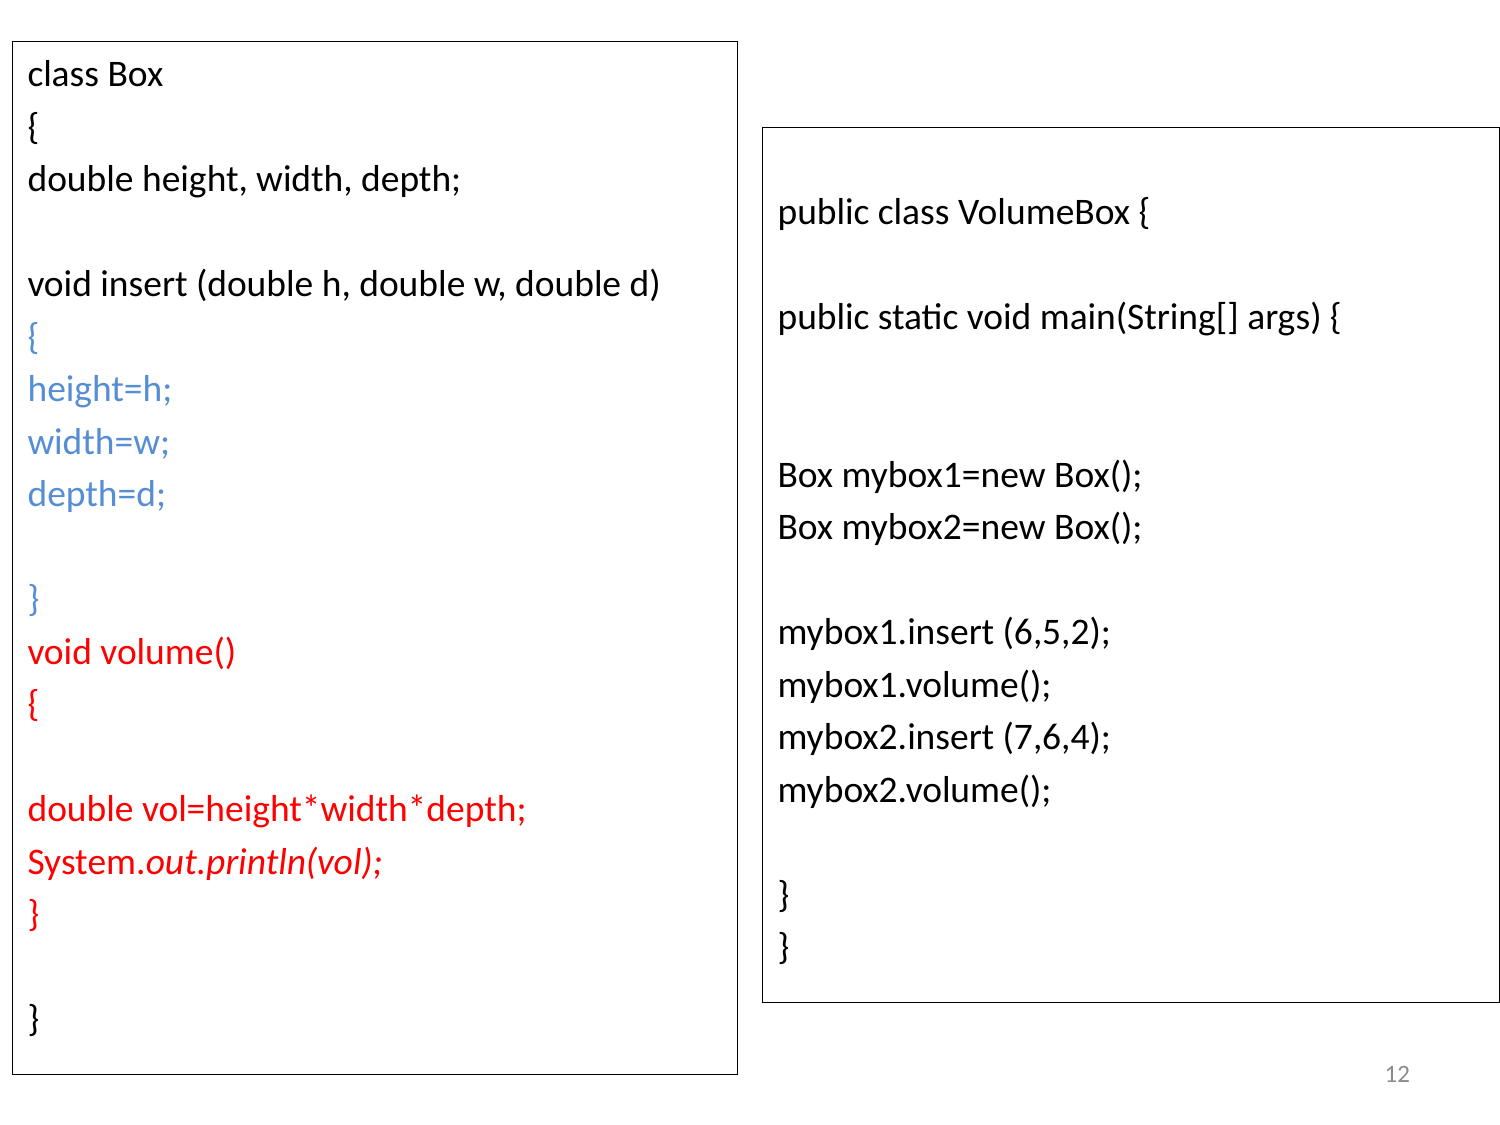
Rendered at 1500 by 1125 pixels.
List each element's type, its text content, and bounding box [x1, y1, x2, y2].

text_box class Box { double height, width, depth; void insert (double h, double w, double d) { height=h; width=w; depth=d; } void volume() { double vol=height*width*depth; System.out.println(vol); } } [12, 41, 738, 1075]
slide_number 12 [1074, 1042, 1425, 1103]
list public class VolumeBox { public static void main(String[] args) { Box mybox1=new Box(); Box mybox2=new Box(); mybox1.insert (6,5,2); mybox1.volume(); mybox2.insert (7,6,4); mybox2.volume(); } } [762, 127, 1500, 1003]
